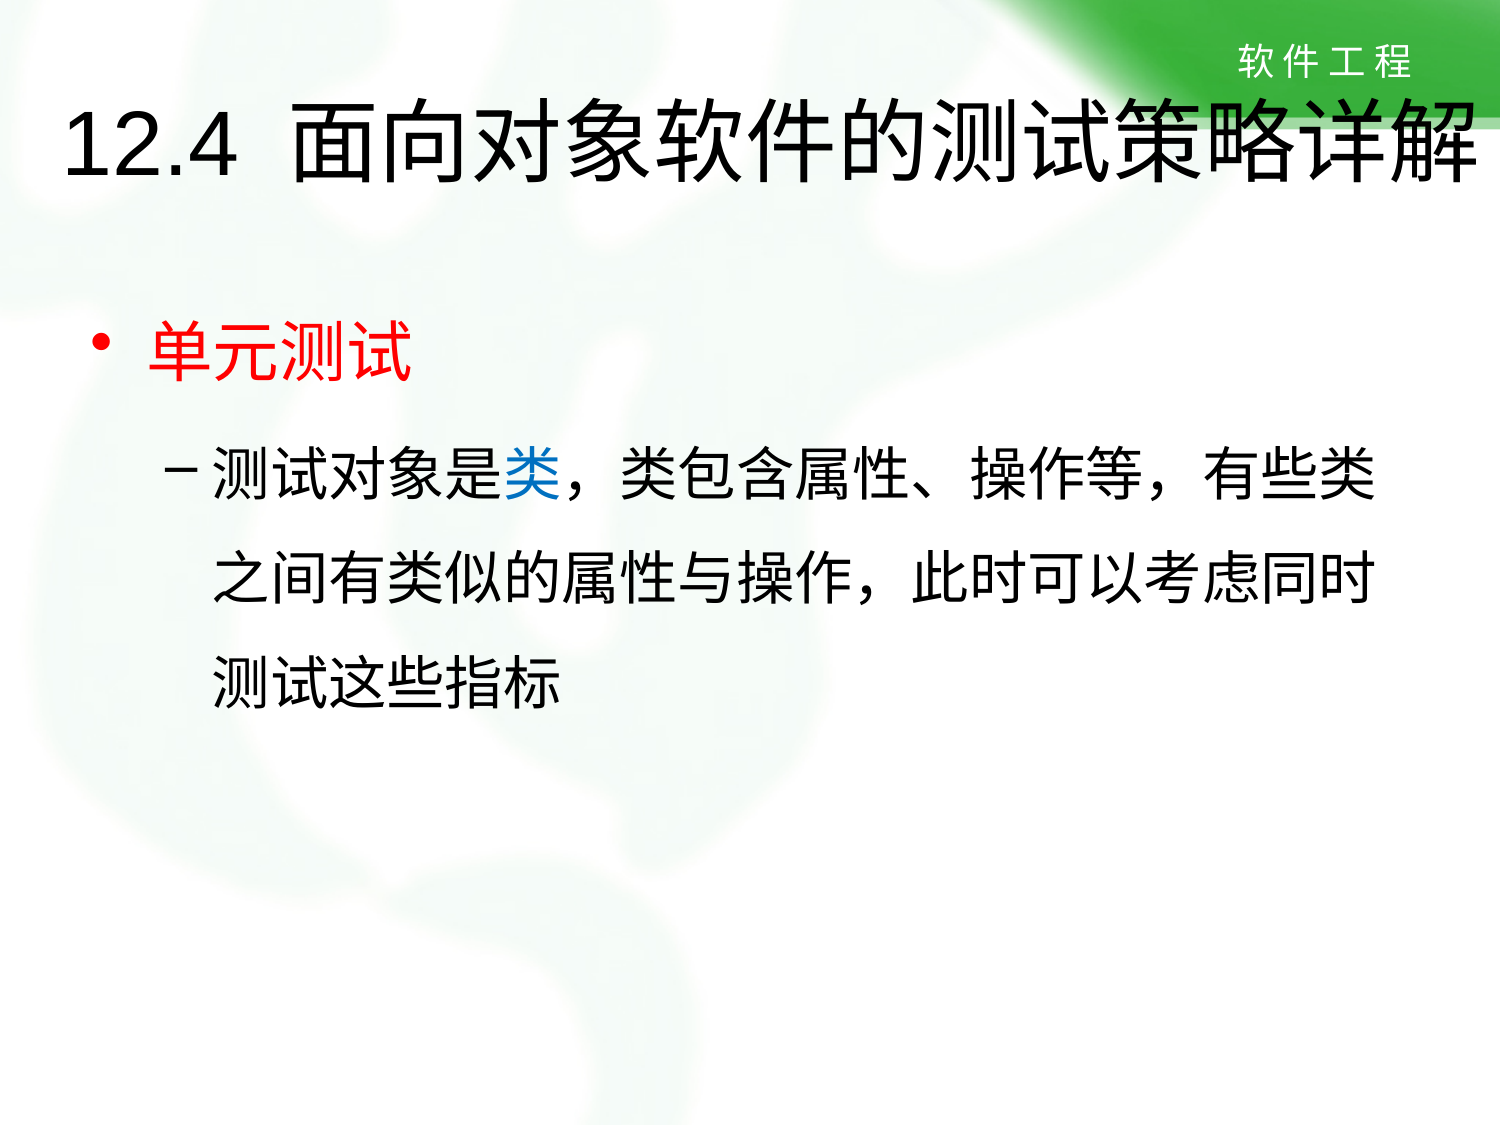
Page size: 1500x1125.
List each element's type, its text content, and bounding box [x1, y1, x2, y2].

picture [0, 0, 1500, 1125]
title 12.4 面向对象软件的测试策略详解 [41, 45, 1500, 233]
list 单元测试 测试对象是类，类包含属性、操作等，有些类之间有类似的属性与操作，此时可以考虑同时测试这些指标 [75, 262, 1425, 1005]
